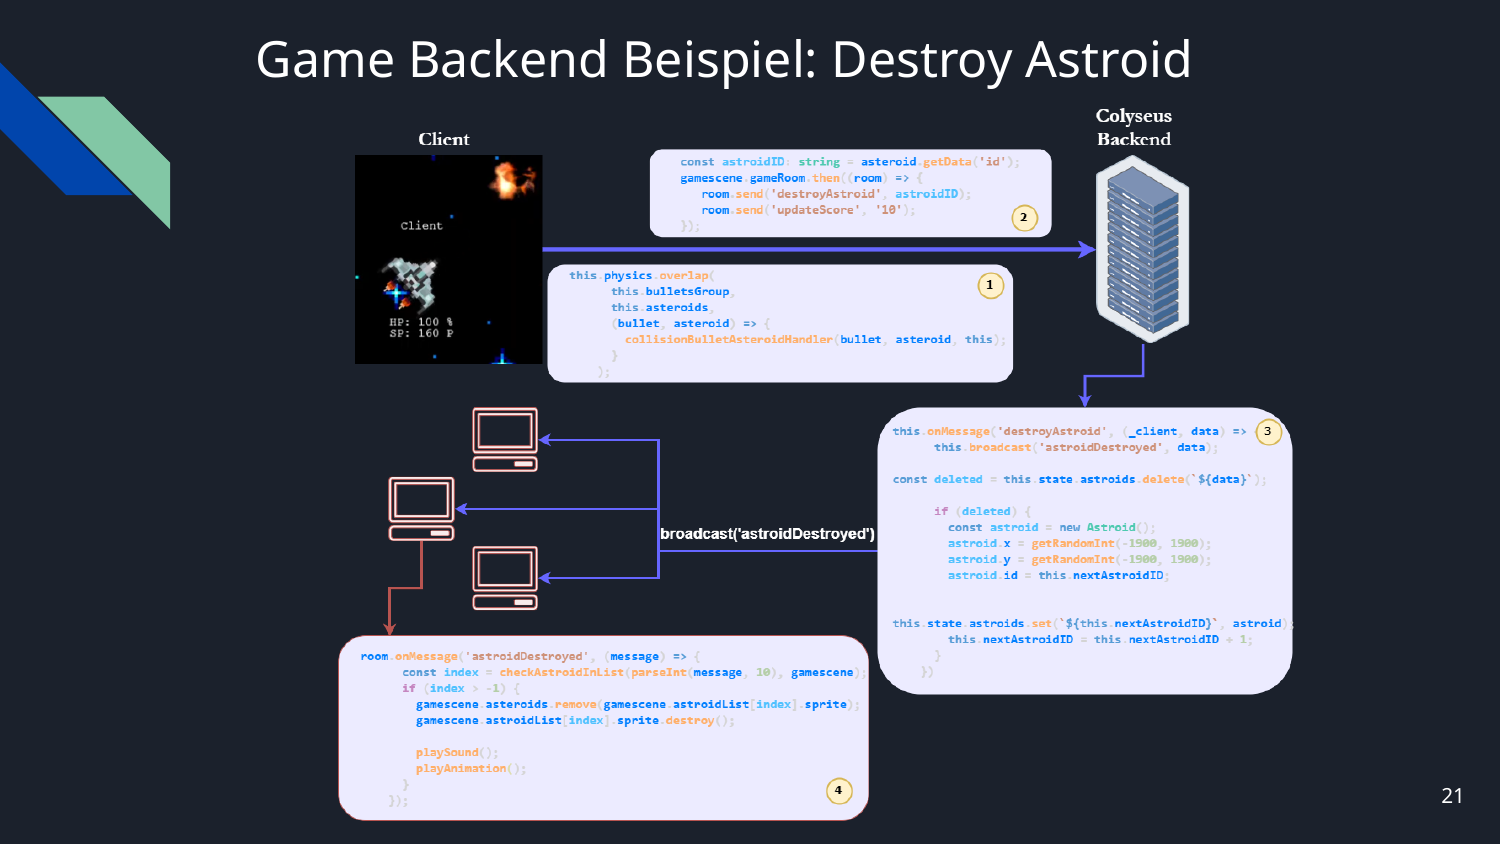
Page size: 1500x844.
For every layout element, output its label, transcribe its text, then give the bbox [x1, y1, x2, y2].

title Game Backend Beispiel: Destroy Astroid [240, 12, 1396, 163]
slide_number ‹#› [1389, 764, 1480, 830]
picture [329, 91, 1307, 830]
